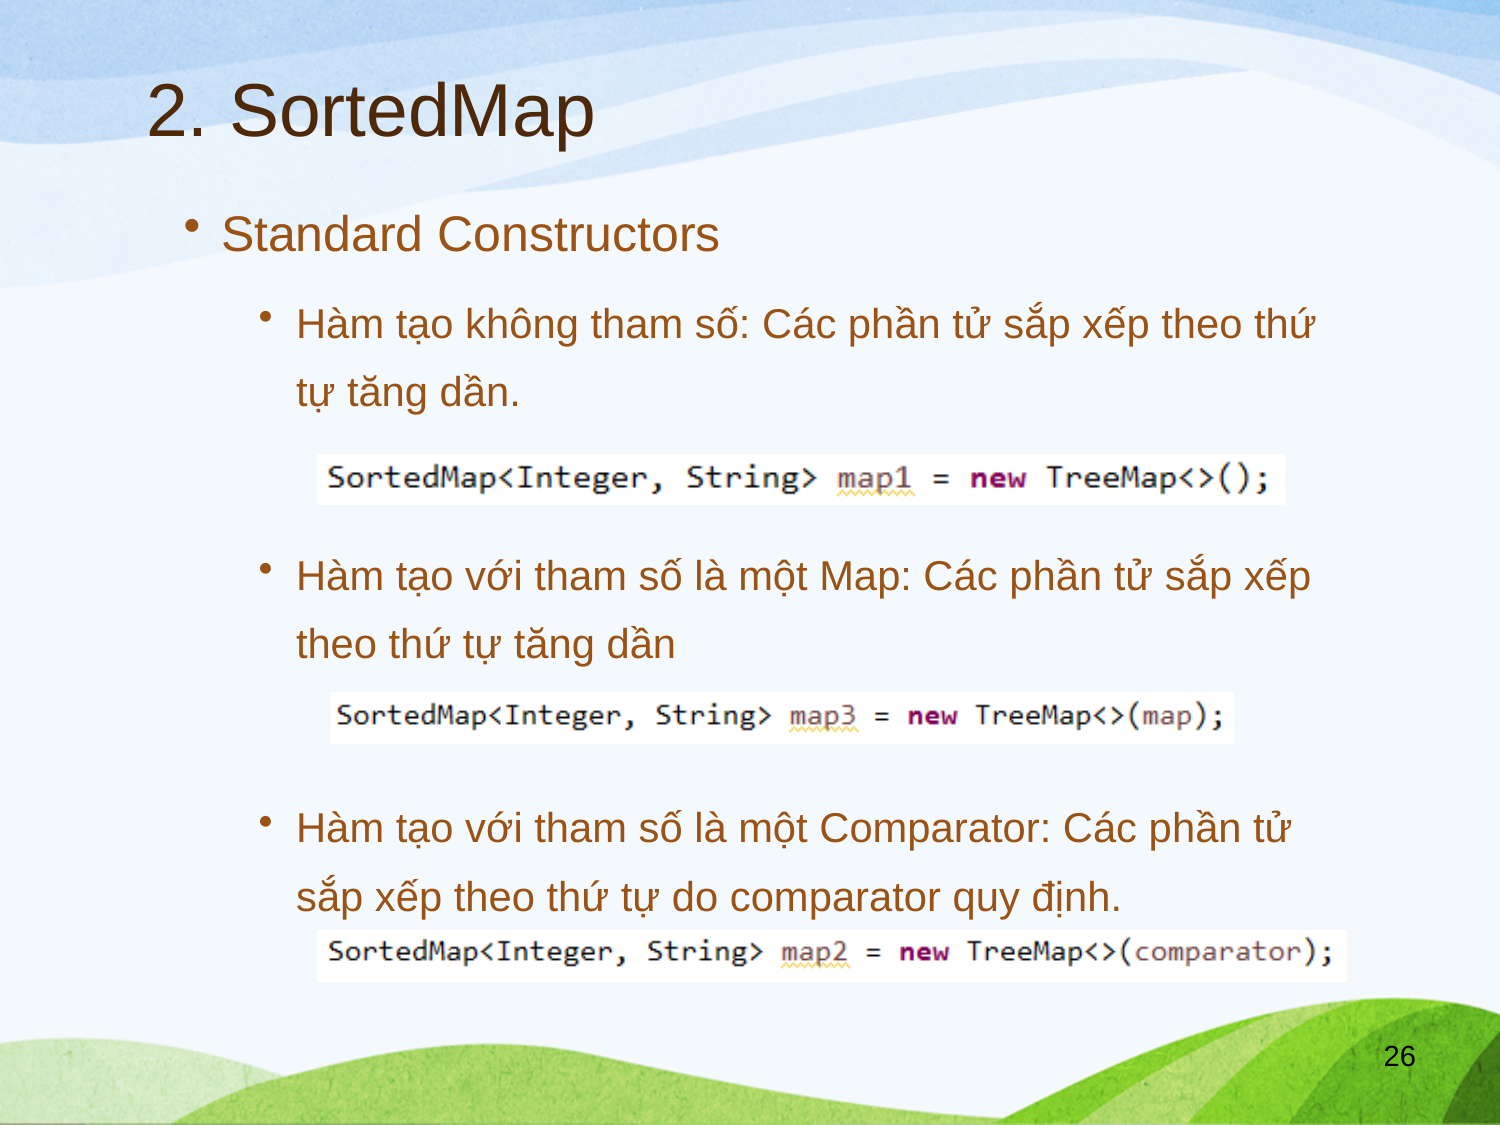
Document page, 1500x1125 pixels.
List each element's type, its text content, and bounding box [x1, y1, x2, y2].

title 2. SortedMap [131, 50, 1369, 161]
slide_number 26 [1368, 1036, 1463, 1074]
picture [0, 0, 1500, 1125]
list Standard Constructors Hàm tạo không tham số: Các phần tử sắp xếp theo thứ tự tăng dần. Hàm tạo với tham số là một Map: Các phần tử sắp xếp theo thứ tự tăng dần Hàm tạo với tham số là một Comparator: Các phần tử sắp xếp theo thứ tự do comparator quy định. [131, 171, 1369, 982]
